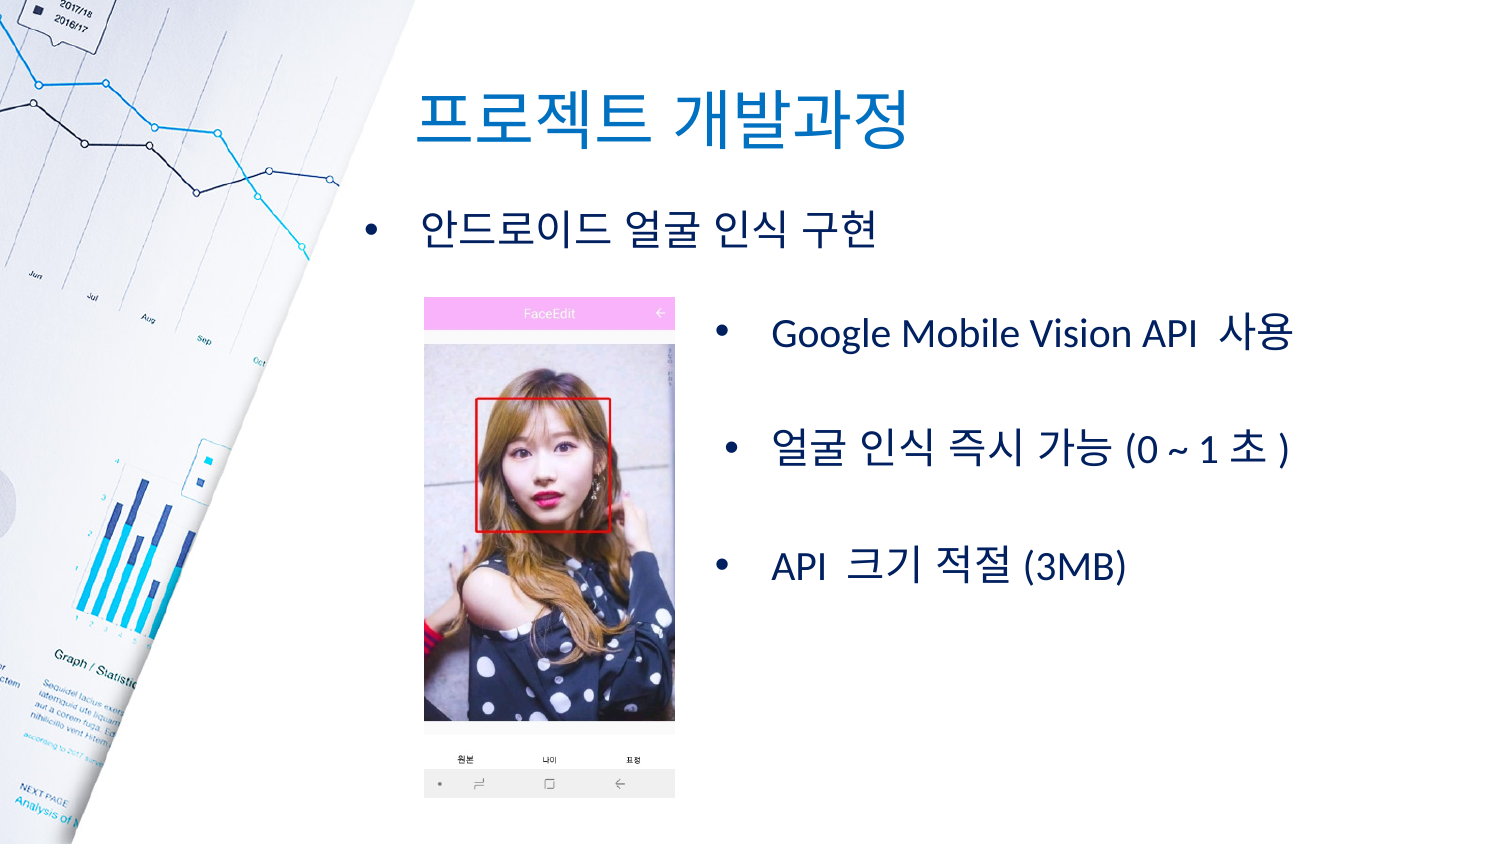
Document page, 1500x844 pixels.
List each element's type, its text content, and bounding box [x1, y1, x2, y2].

picture [0, 0, 1500, 844]
title 프로젝트 개발과정 [399, 71, 1427, 166]
list 안드로이드 얼굴 인식 구현 [349, 196, 1452, 748]
text_box Google Mobile Vision API 사용 얼굴 인식 즉시 가능(0 ~ 1초) API 크기 적절(3MB) [699, 297, 1452, 798]
